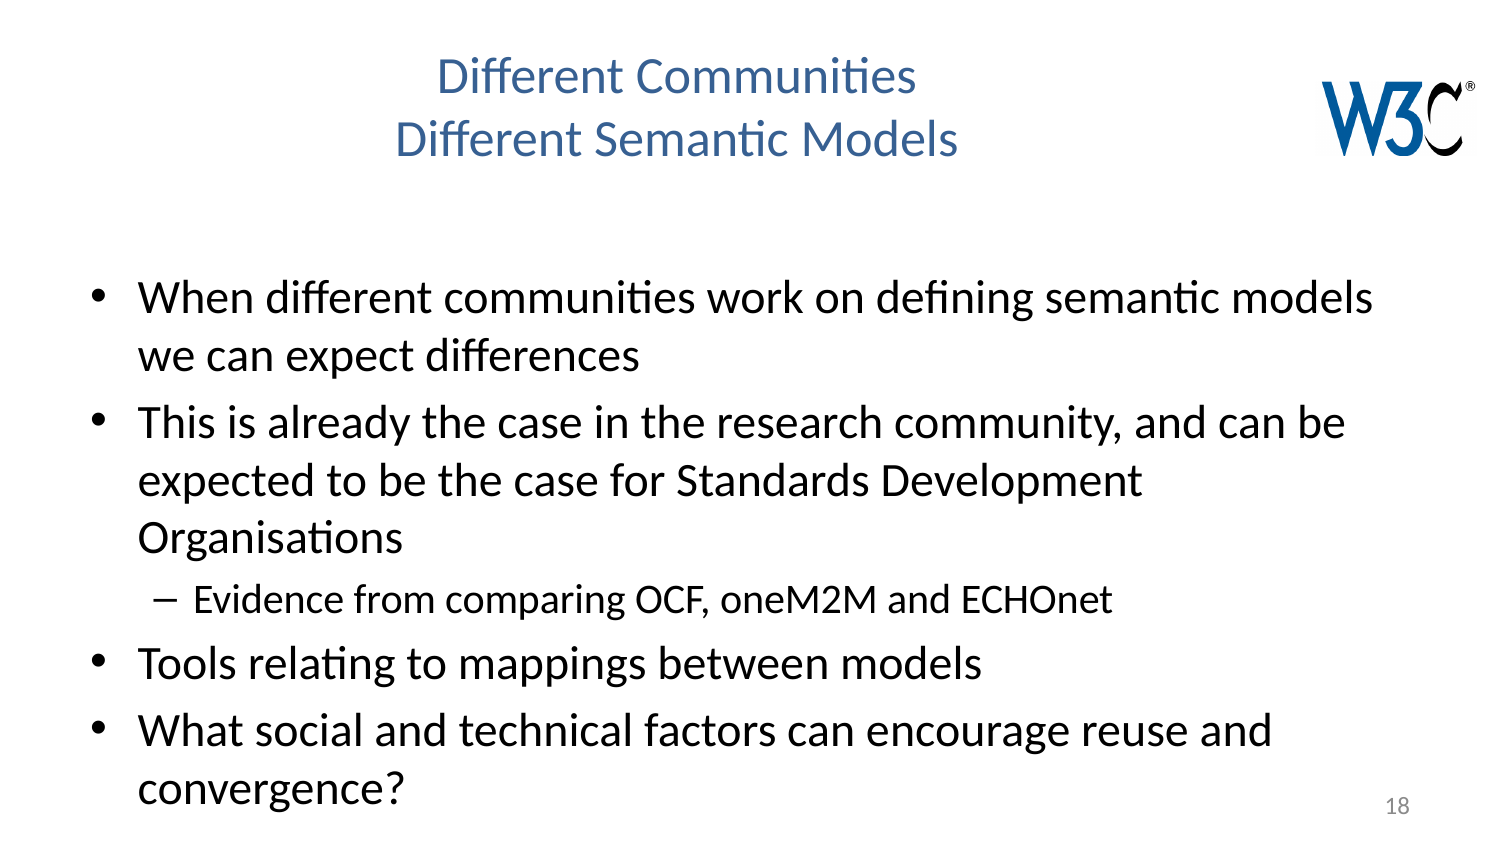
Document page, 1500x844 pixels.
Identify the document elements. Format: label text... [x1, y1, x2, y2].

list When different communities work on defining semantic models we can expect differences This is already the case in the research community, and can be expected to be the case for Standards Development Organisations Evidence from comparing OCF, oneM2M and ECHOnet Tools relating to mappings between models What social and technical factors can encourage reuse and convergence? [75, 258, 1425, 827]
title Different Communities Different Semantic Models [75, 33, 1280, 175]
slide_number 18 [1074, 782, 1425, 827]
picture [1315, 81, 1477, 156]
